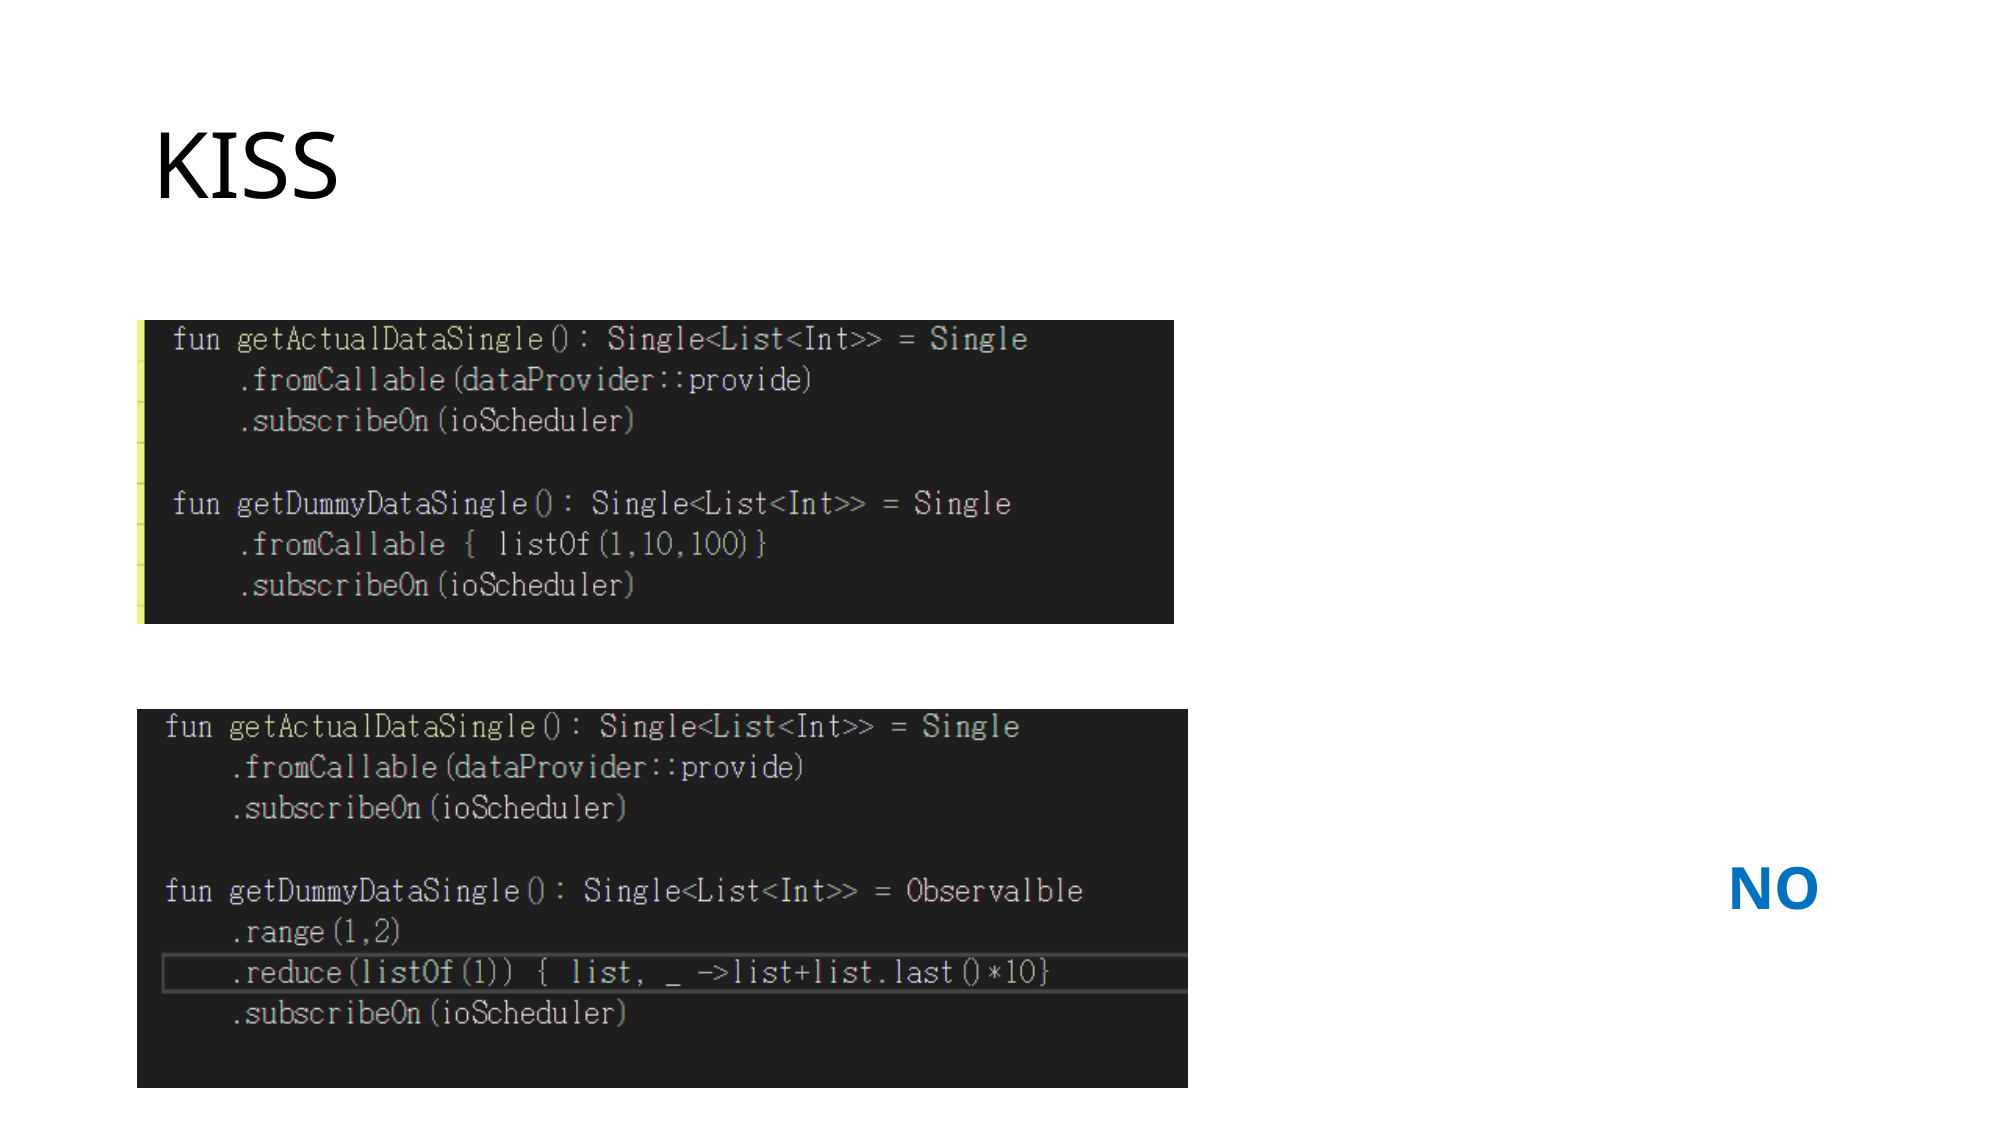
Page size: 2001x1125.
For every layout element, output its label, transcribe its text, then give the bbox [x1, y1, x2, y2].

picture [137, 709, 1188, 1088]
text_box NO [1712, 844, 1904, 930]
title KISS [137, 59, 1863, 278]
picture [137, 320, 1174, 624]
